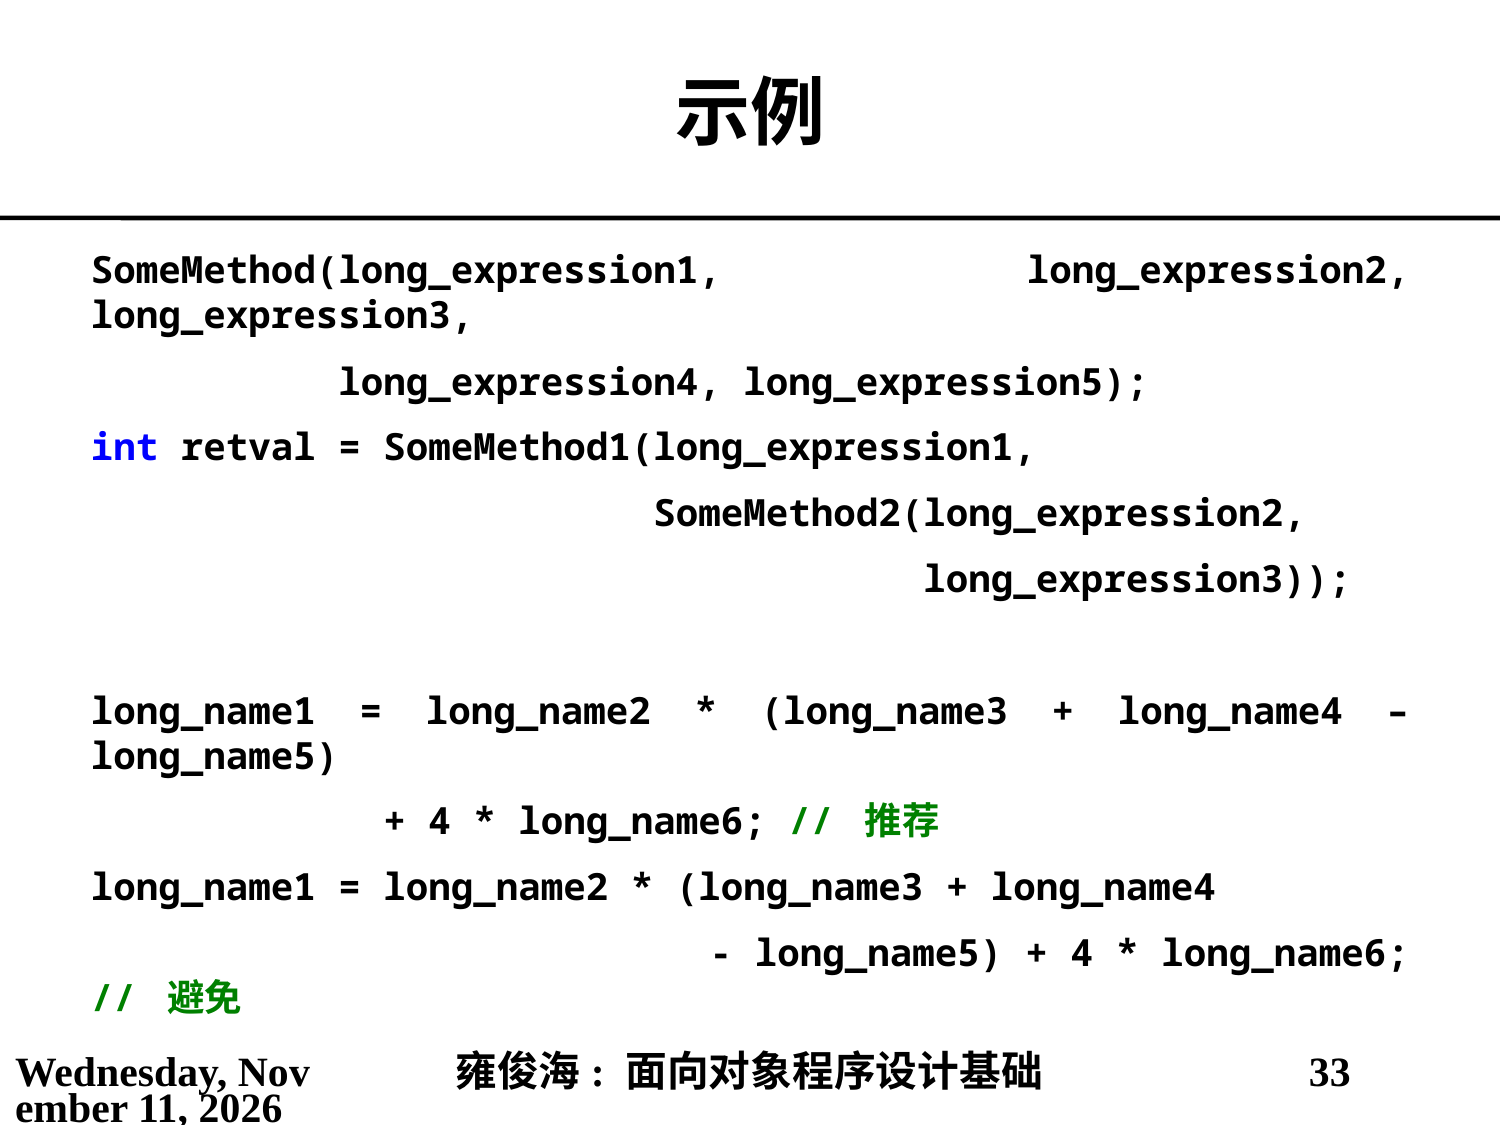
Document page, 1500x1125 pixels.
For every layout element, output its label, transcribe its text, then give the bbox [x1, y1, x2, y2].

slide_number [0, 1042, 337, 1103]
footer 雍俊海: 面向对象程序设计基础 [337, 1042, 1161, 1103]
title 示例 [0, 0, 1500, 217]
slide_number 33 [1161, 1042, 1499, 1103]
list SomeMethod(long_expression1, long_expression2, long_expression3, long_expression4, long_expression5); int retval = SomeMethod1(long_expression1, SomeMethod2(long_expression2, long_expression3)); long_name1 = long_name2 * (long_name3 + long_name4 – long_name5) + 4 * long_name6; // 推荐 long_name1 = long_name2 * (long_name3 + long_name4 - long_name5) + 4 * long_name6; // 避免 [75, 239, 1425, 1042]
